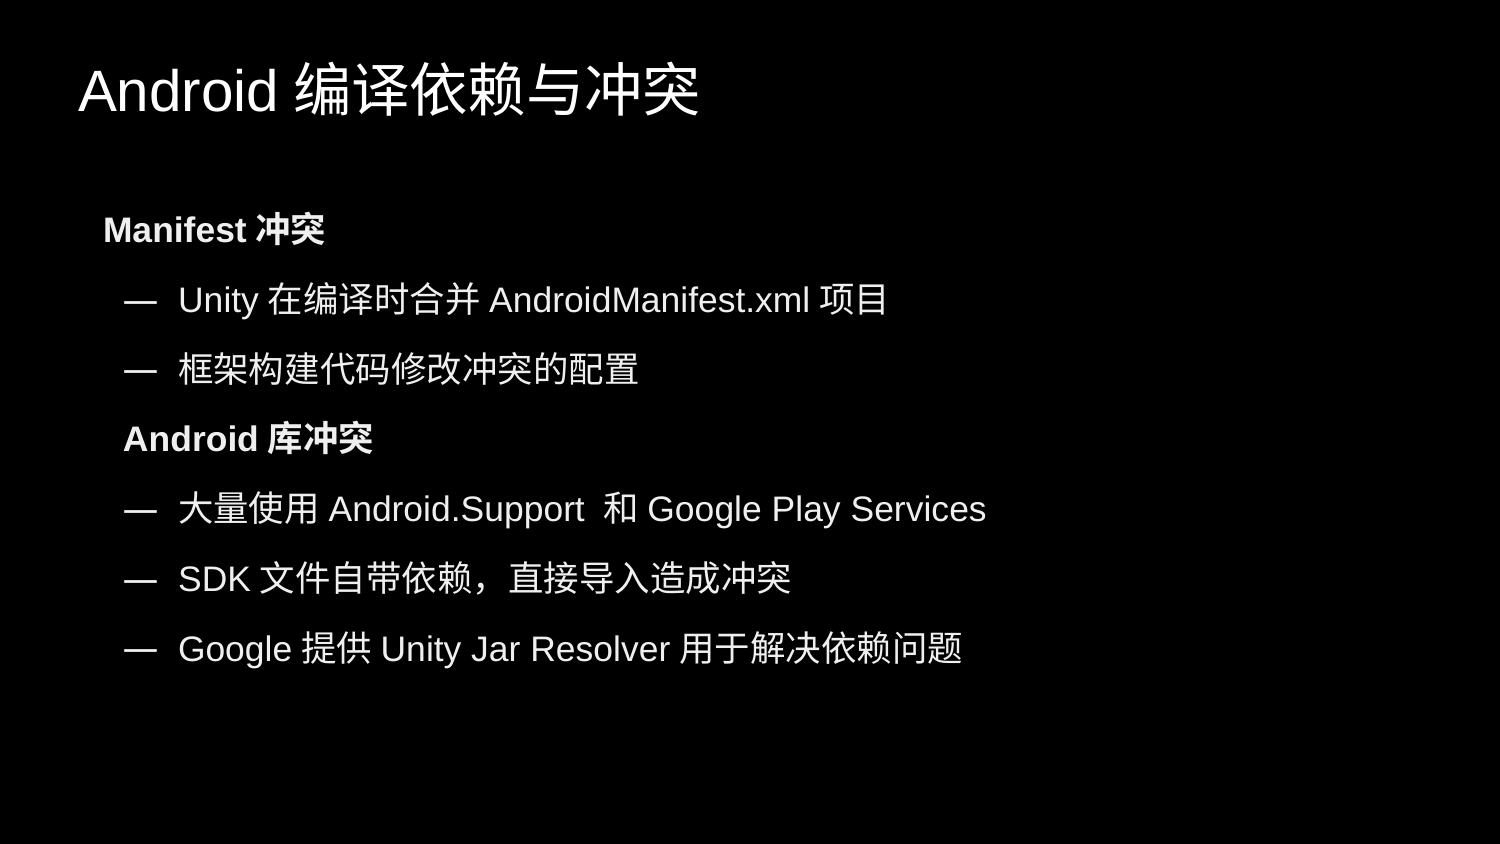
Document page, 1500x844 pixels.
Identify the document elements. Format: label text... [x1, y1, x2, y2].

title Android编译依赖与冲突 [78, 52, 1250, 141]
text_box [78, 175, 688, 739]
list Manifest冲突 Unity在编译时合并AndroidManifest.xml项目 框架构建代码修改冲突的配置 Android库冲突 大量使用Android.Support 和Google Play Services SDK文件自带依赖，直接导入造成冲突 Google提供Unity Jar Resolver用于解决依赖问题 [103, 200, 1250, 764]
